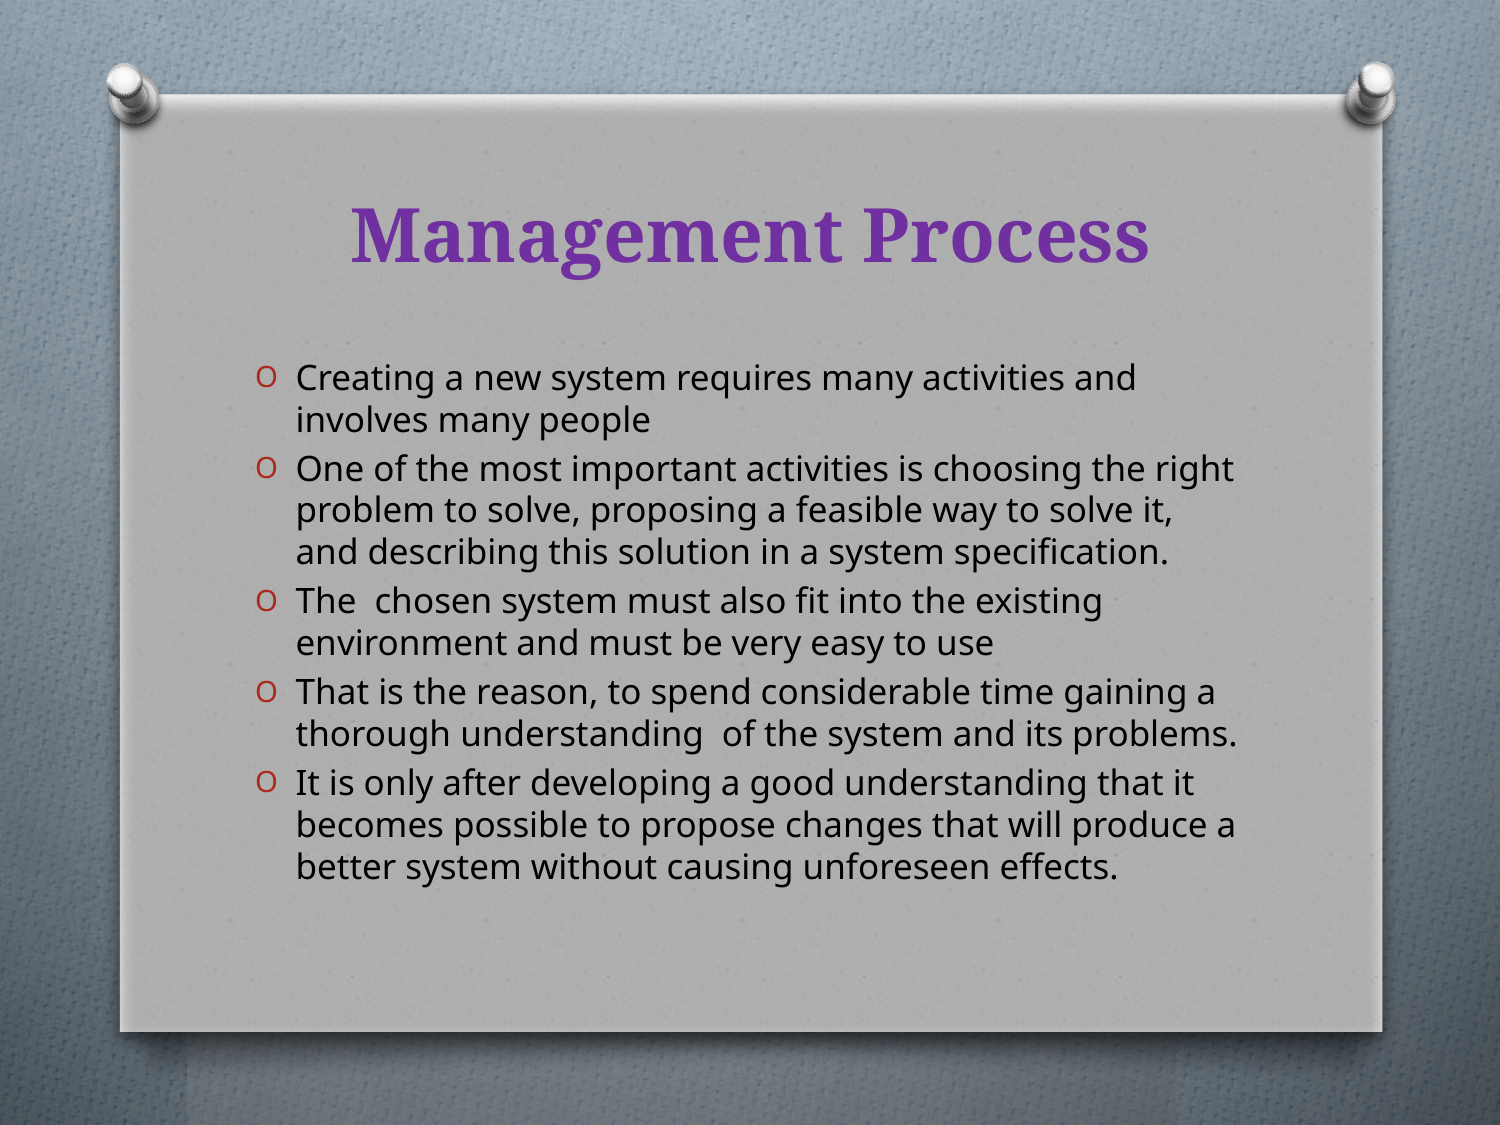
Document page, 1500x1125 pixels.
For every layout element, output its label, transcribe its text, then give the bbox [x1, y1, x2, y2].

picture [1317, 35, 1439, 156]
title Management Process [179, 134, 1323, 332]
list Creating a new system requires many activities and involves many people One of the most important activities is choosing the right problem to solve, proposing a feasible way to solve it, and describing this solution in a system specification. The chosen system must also fit into the existing environment and must be very easy to use That is the reason, to spend considerable time gaining a thorough understanding of the system and its problems. It is only after developing a good understanding that it becomes possible to propose changes that will produce a better system without causing unforeseen effects. [240, 347, 1257, 939]
picture [75, 29, 198, 153]
